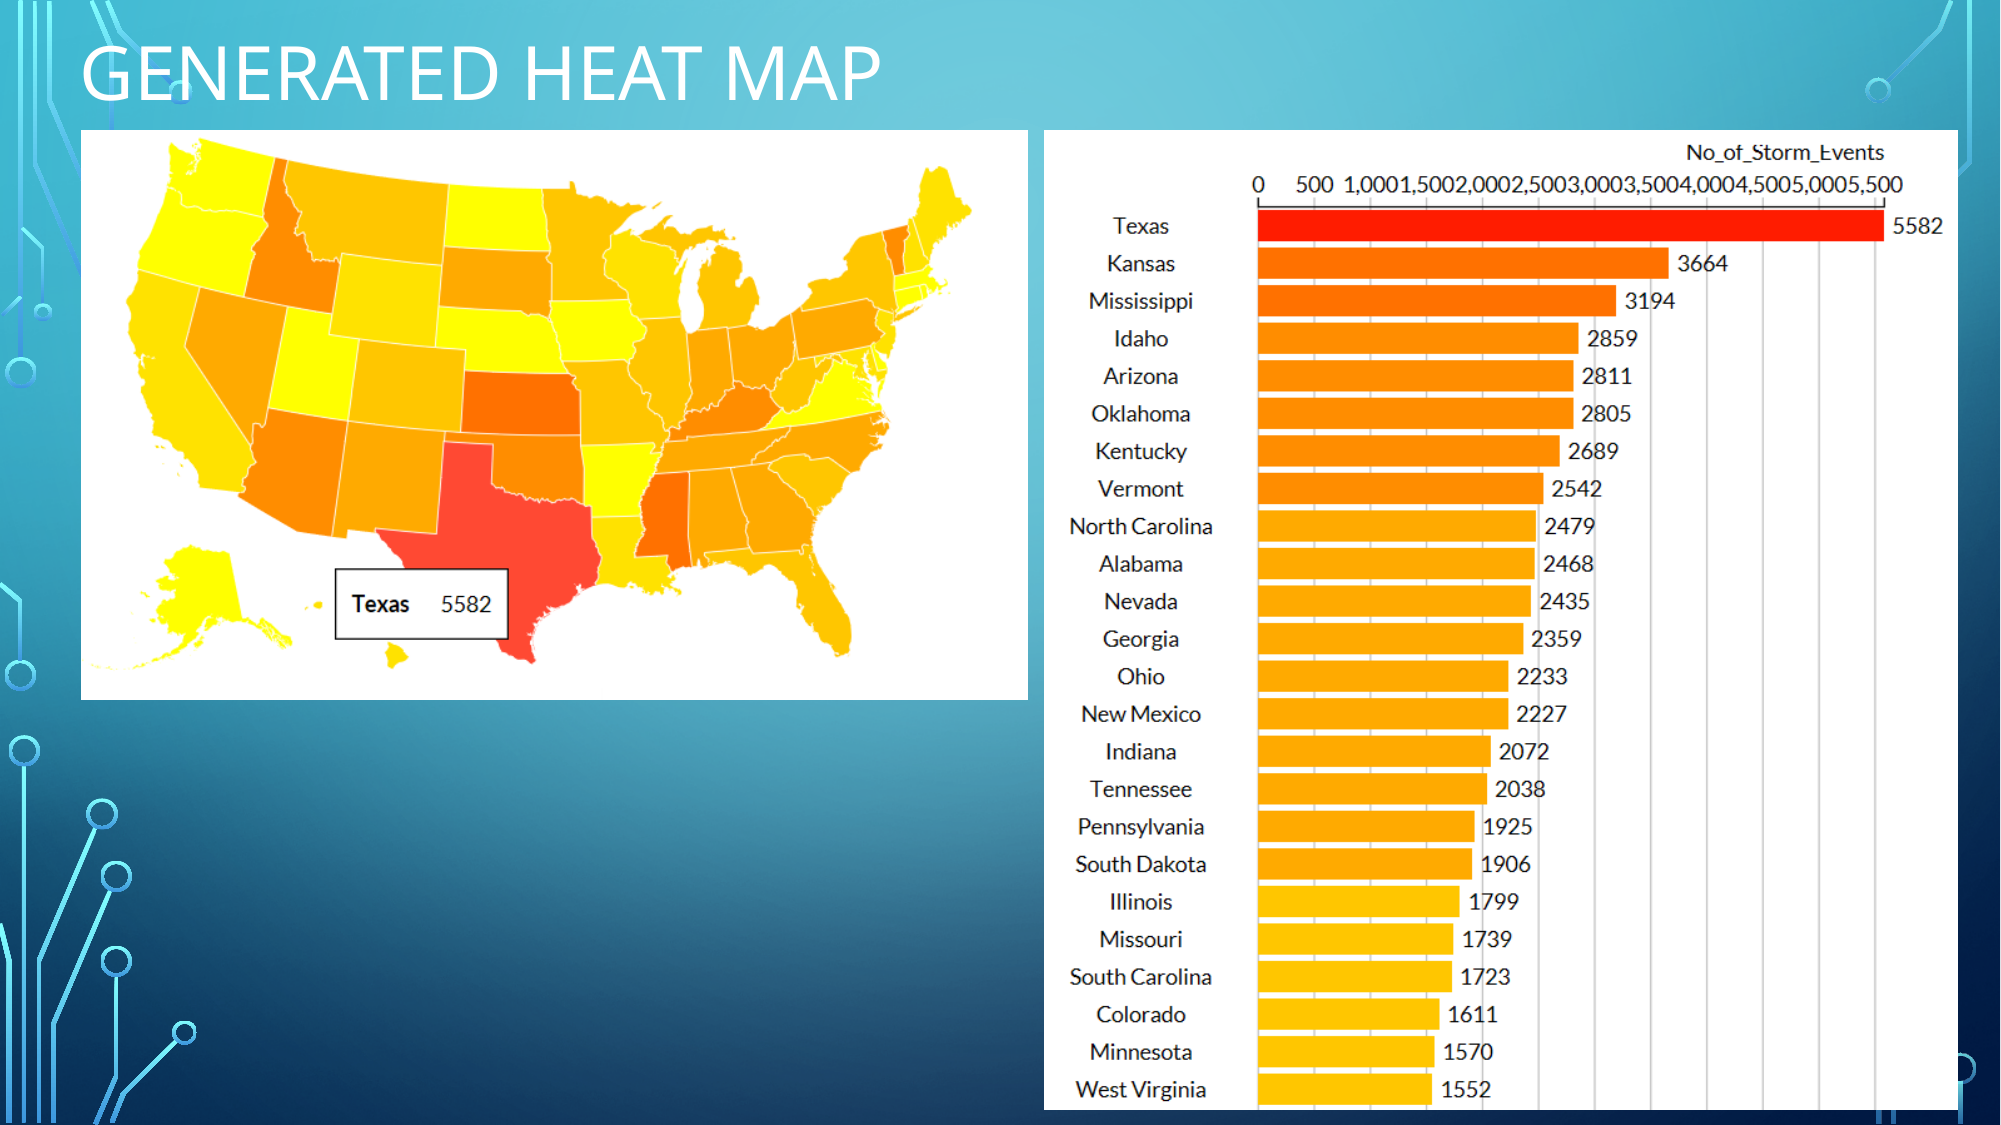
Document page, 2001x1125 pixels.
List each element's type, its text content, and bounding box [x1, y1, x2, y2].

picture [1044, 130, 1958, 1111]
title Generated heat map [64, 21, 1813, 132]
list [81, 130, 1029, 701]
